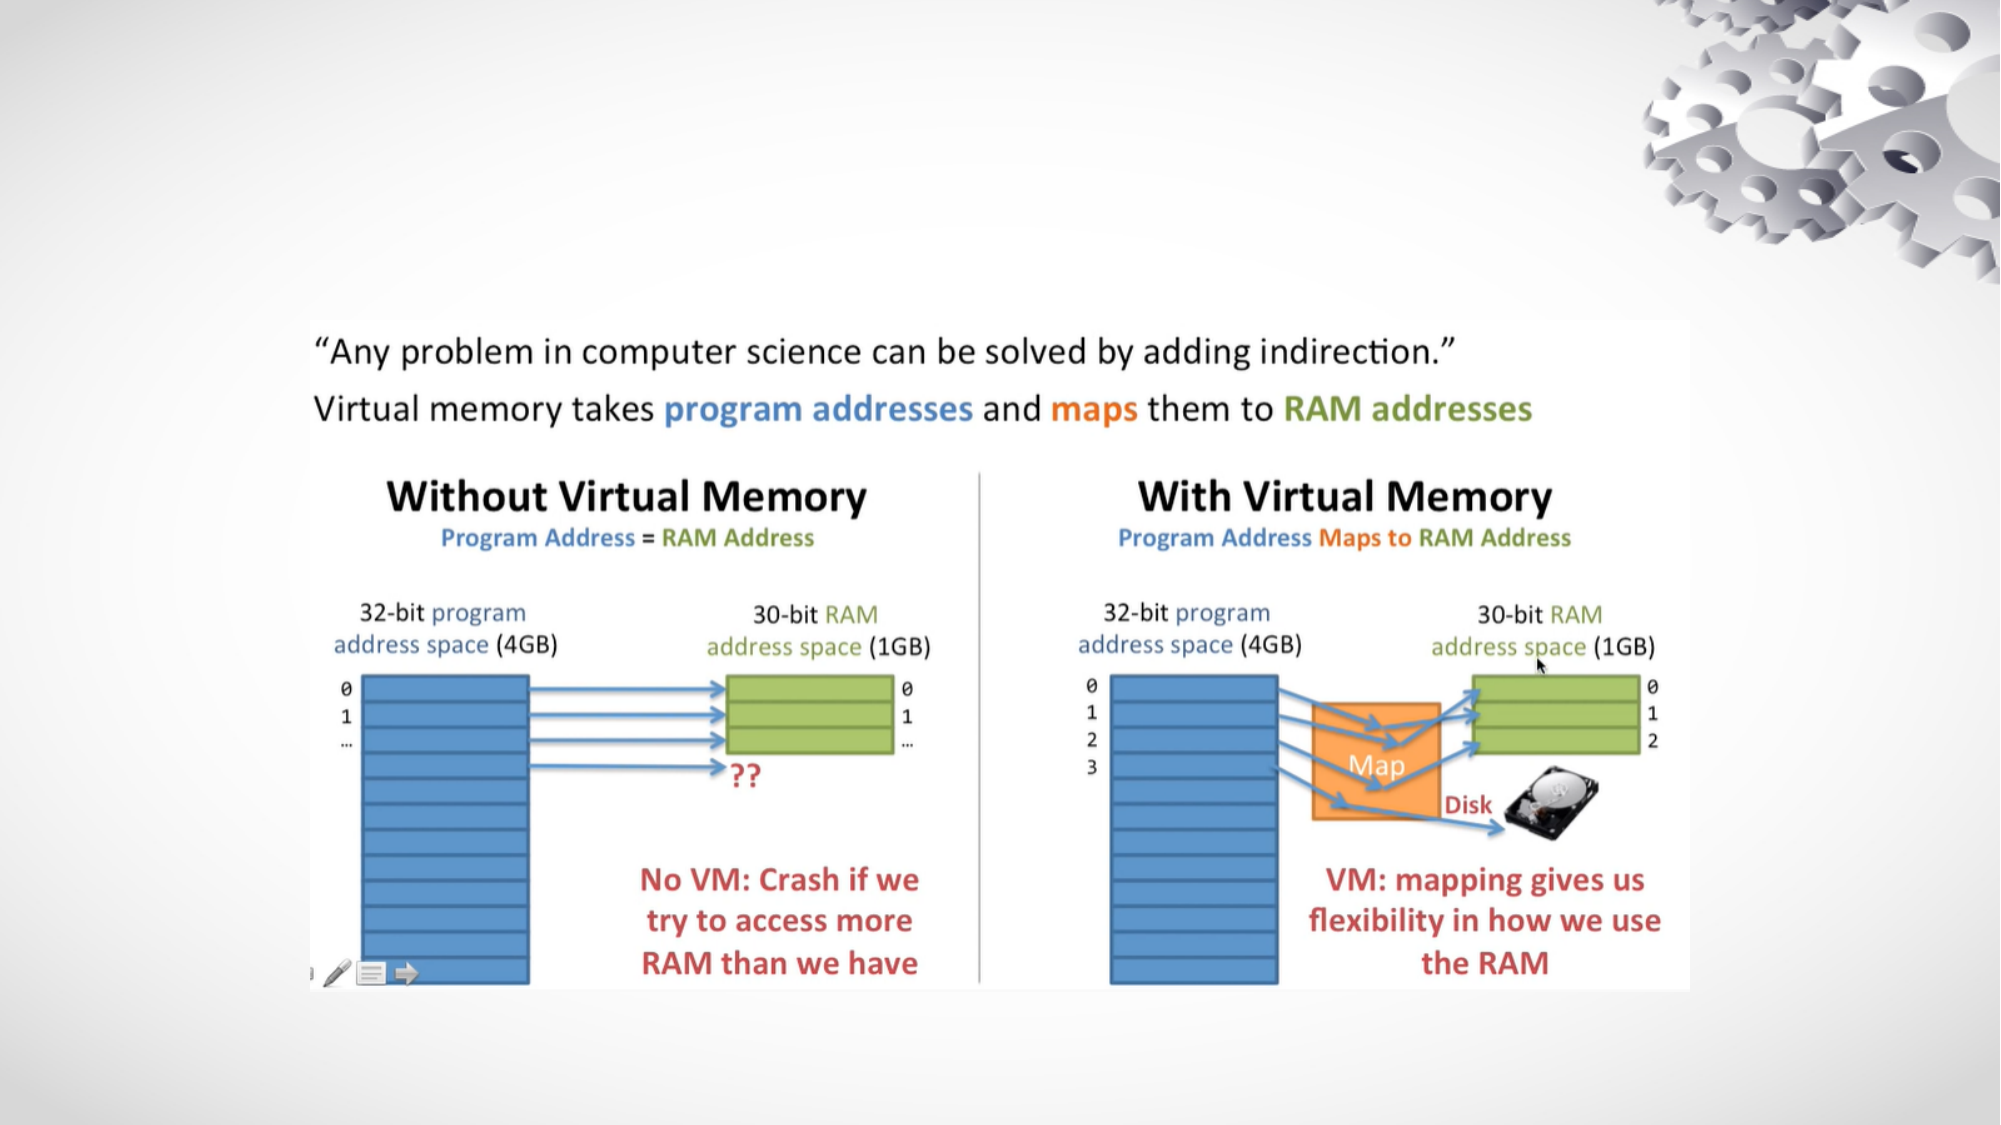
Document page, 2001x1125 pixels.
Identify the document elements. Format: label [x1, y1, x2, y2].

picture [0, 0, 2000, 1125]
list [310, 320, 1690, 992]
